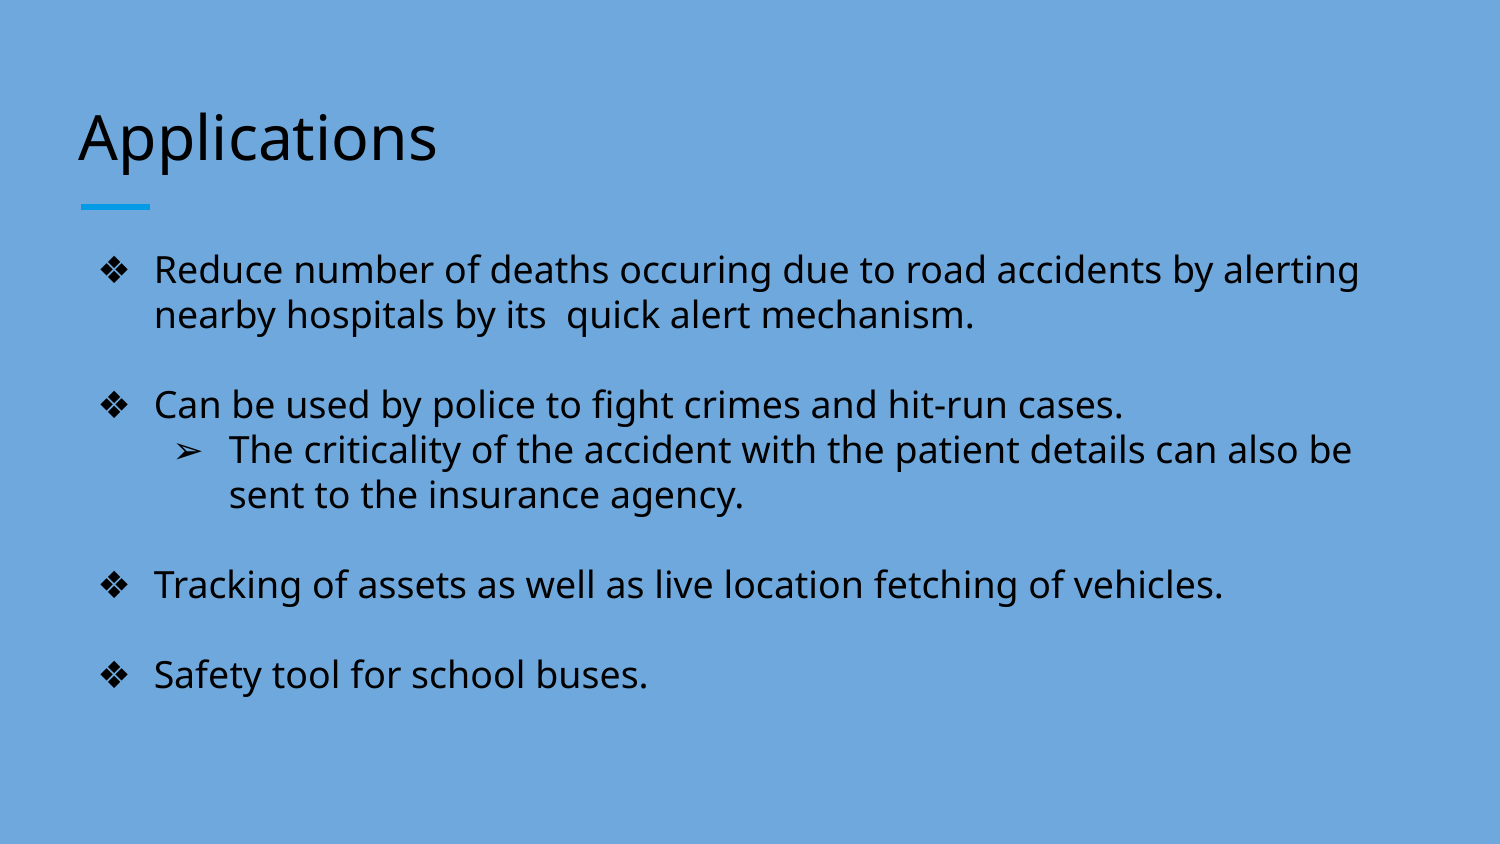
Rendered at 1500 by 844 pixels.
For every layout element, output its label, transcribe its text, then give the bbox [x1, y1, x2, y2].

text_box Reduce number of deaths occuring due to road accidents by alerting nearby hospitals by its quick alert mechanism. Can be used by police to fight crimes and hit-run cases. The criticality of the accident with the patient details can also be sent to the insurance agency. Tracking of assets as well as live location fetching of vehicles. Safety tool for school buses. [63, 231, 1437, 844]
title Applications [63, 75, 1437, 188]
